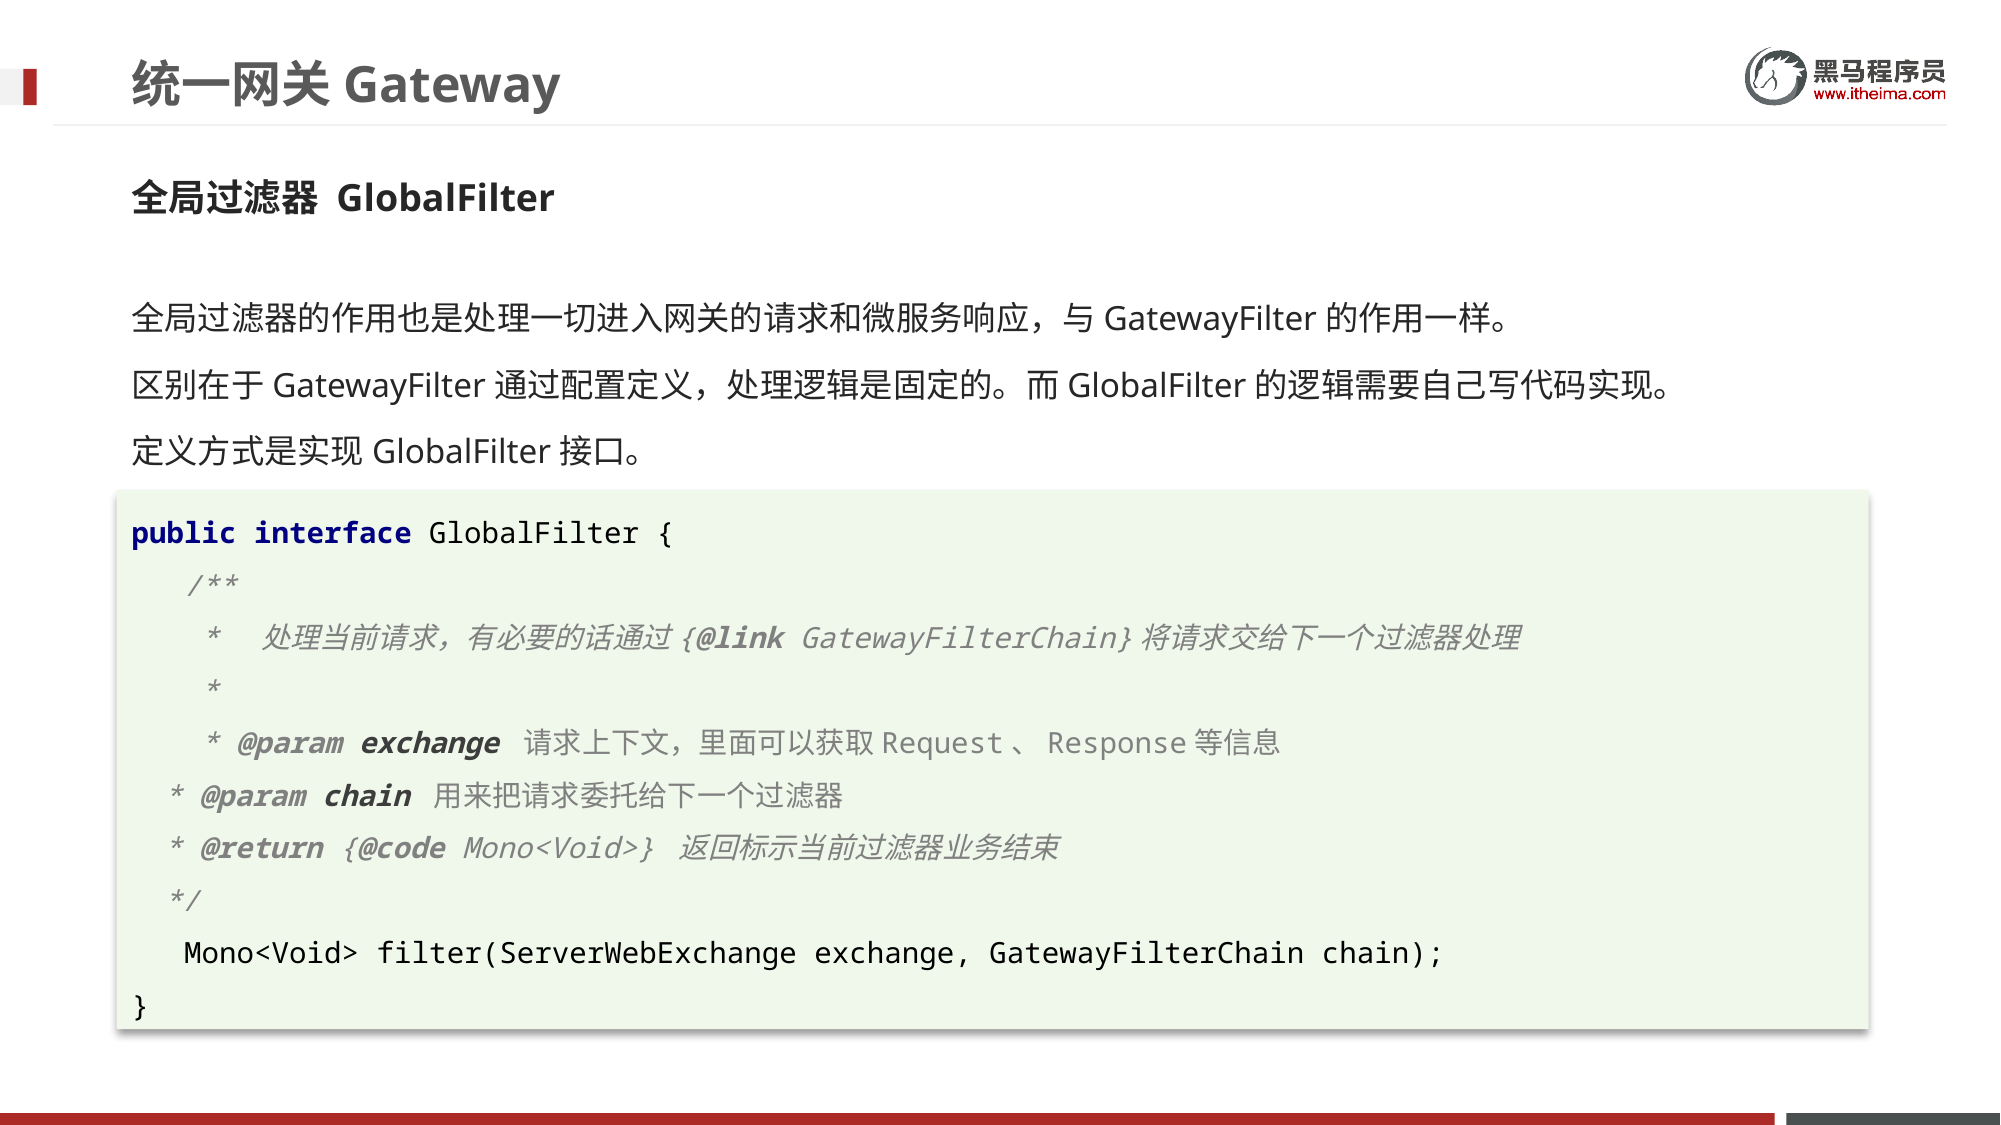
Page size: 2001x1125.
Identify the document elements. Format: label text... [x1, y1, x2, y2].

text_box public interface GlobalFilter { /** * 处理当前请求，有必要的话通过{@link GatewayFilterChain}将请求交给下一个过滤器处理 * * @param exchange 请求上下文，里面可以获取Request、Response等信息 * @param chain 用来把请求委托给下一个过滤器 * @return {@code Mono<Void>} 返回标示当前过滤器业务结束 */ Mono<Void> filter(ServerWebExchange exchange, GatewayFilterChain chain); } [116, 489, 1869, 1030]
list 全局过滤器 GlobalFilter [116, 154, 1880, 239]
list 全局过滤器的作用也是处理一切进入网关的请求和微服务响应，与GatewayFilter的作用一样。 区别在于GatewayFilter通过配置定义，处理逻辑是固定的。而GlobalFilter的逻辑需要自己写代码实现。 定义方式是实现GlobalFilter接口。 [116, 270, 1880, 1075]
title 统一网关Gateway [116, 40, 1556, 125]
picture [1744, 46, 1946, 106]
